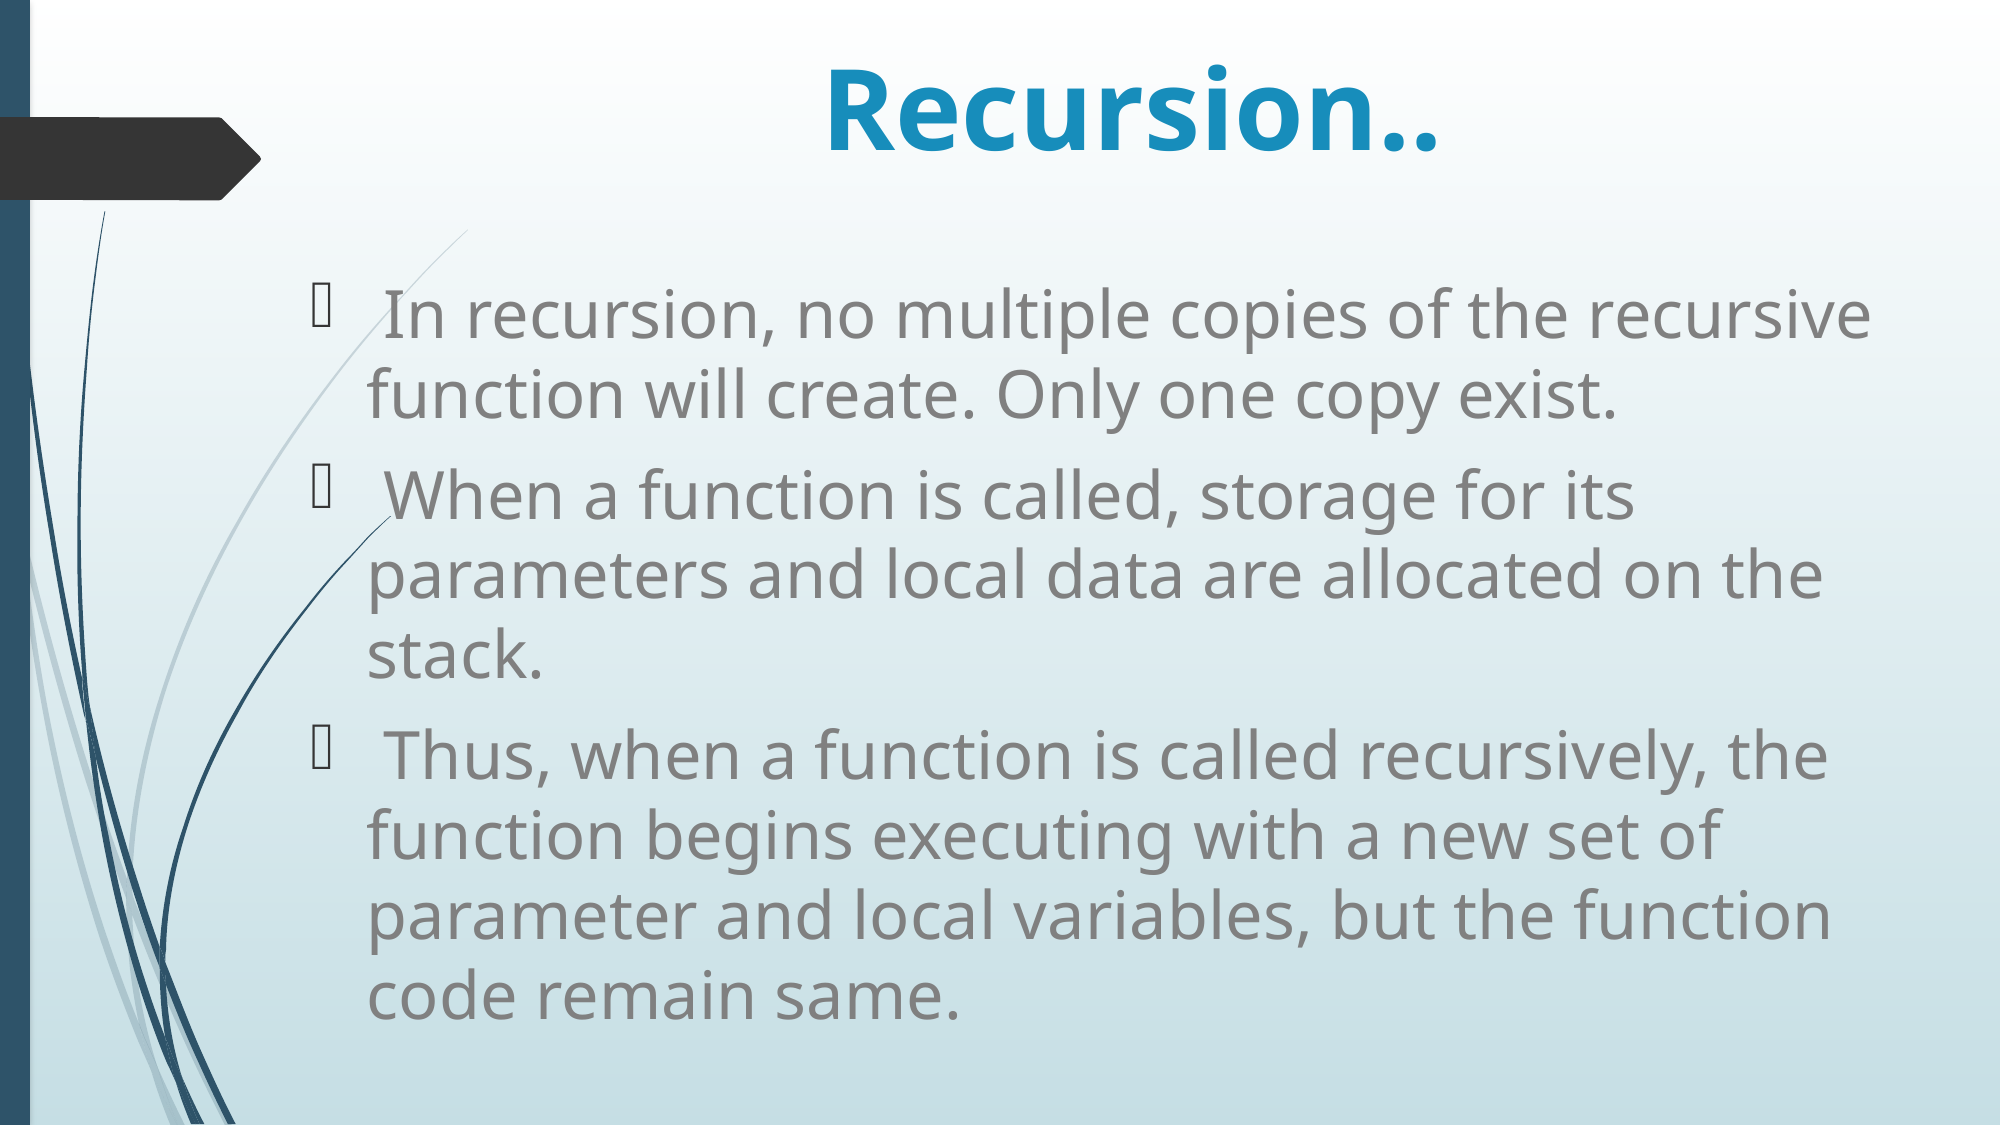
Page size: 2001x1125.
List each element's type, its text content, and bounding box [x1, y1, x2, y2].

title Recursion.. [295, 30, 1968, 209]
list In recursion, no multiple copies of the recursive function will create. Only one copy exist. When a function is called, storage for its parameters and local data are allocated on the stack. Thus, when a function is called recursively, the function begins executing with a new set of parameter and local variables, but the function code remain same. [295, 264, 1968, 1097]
